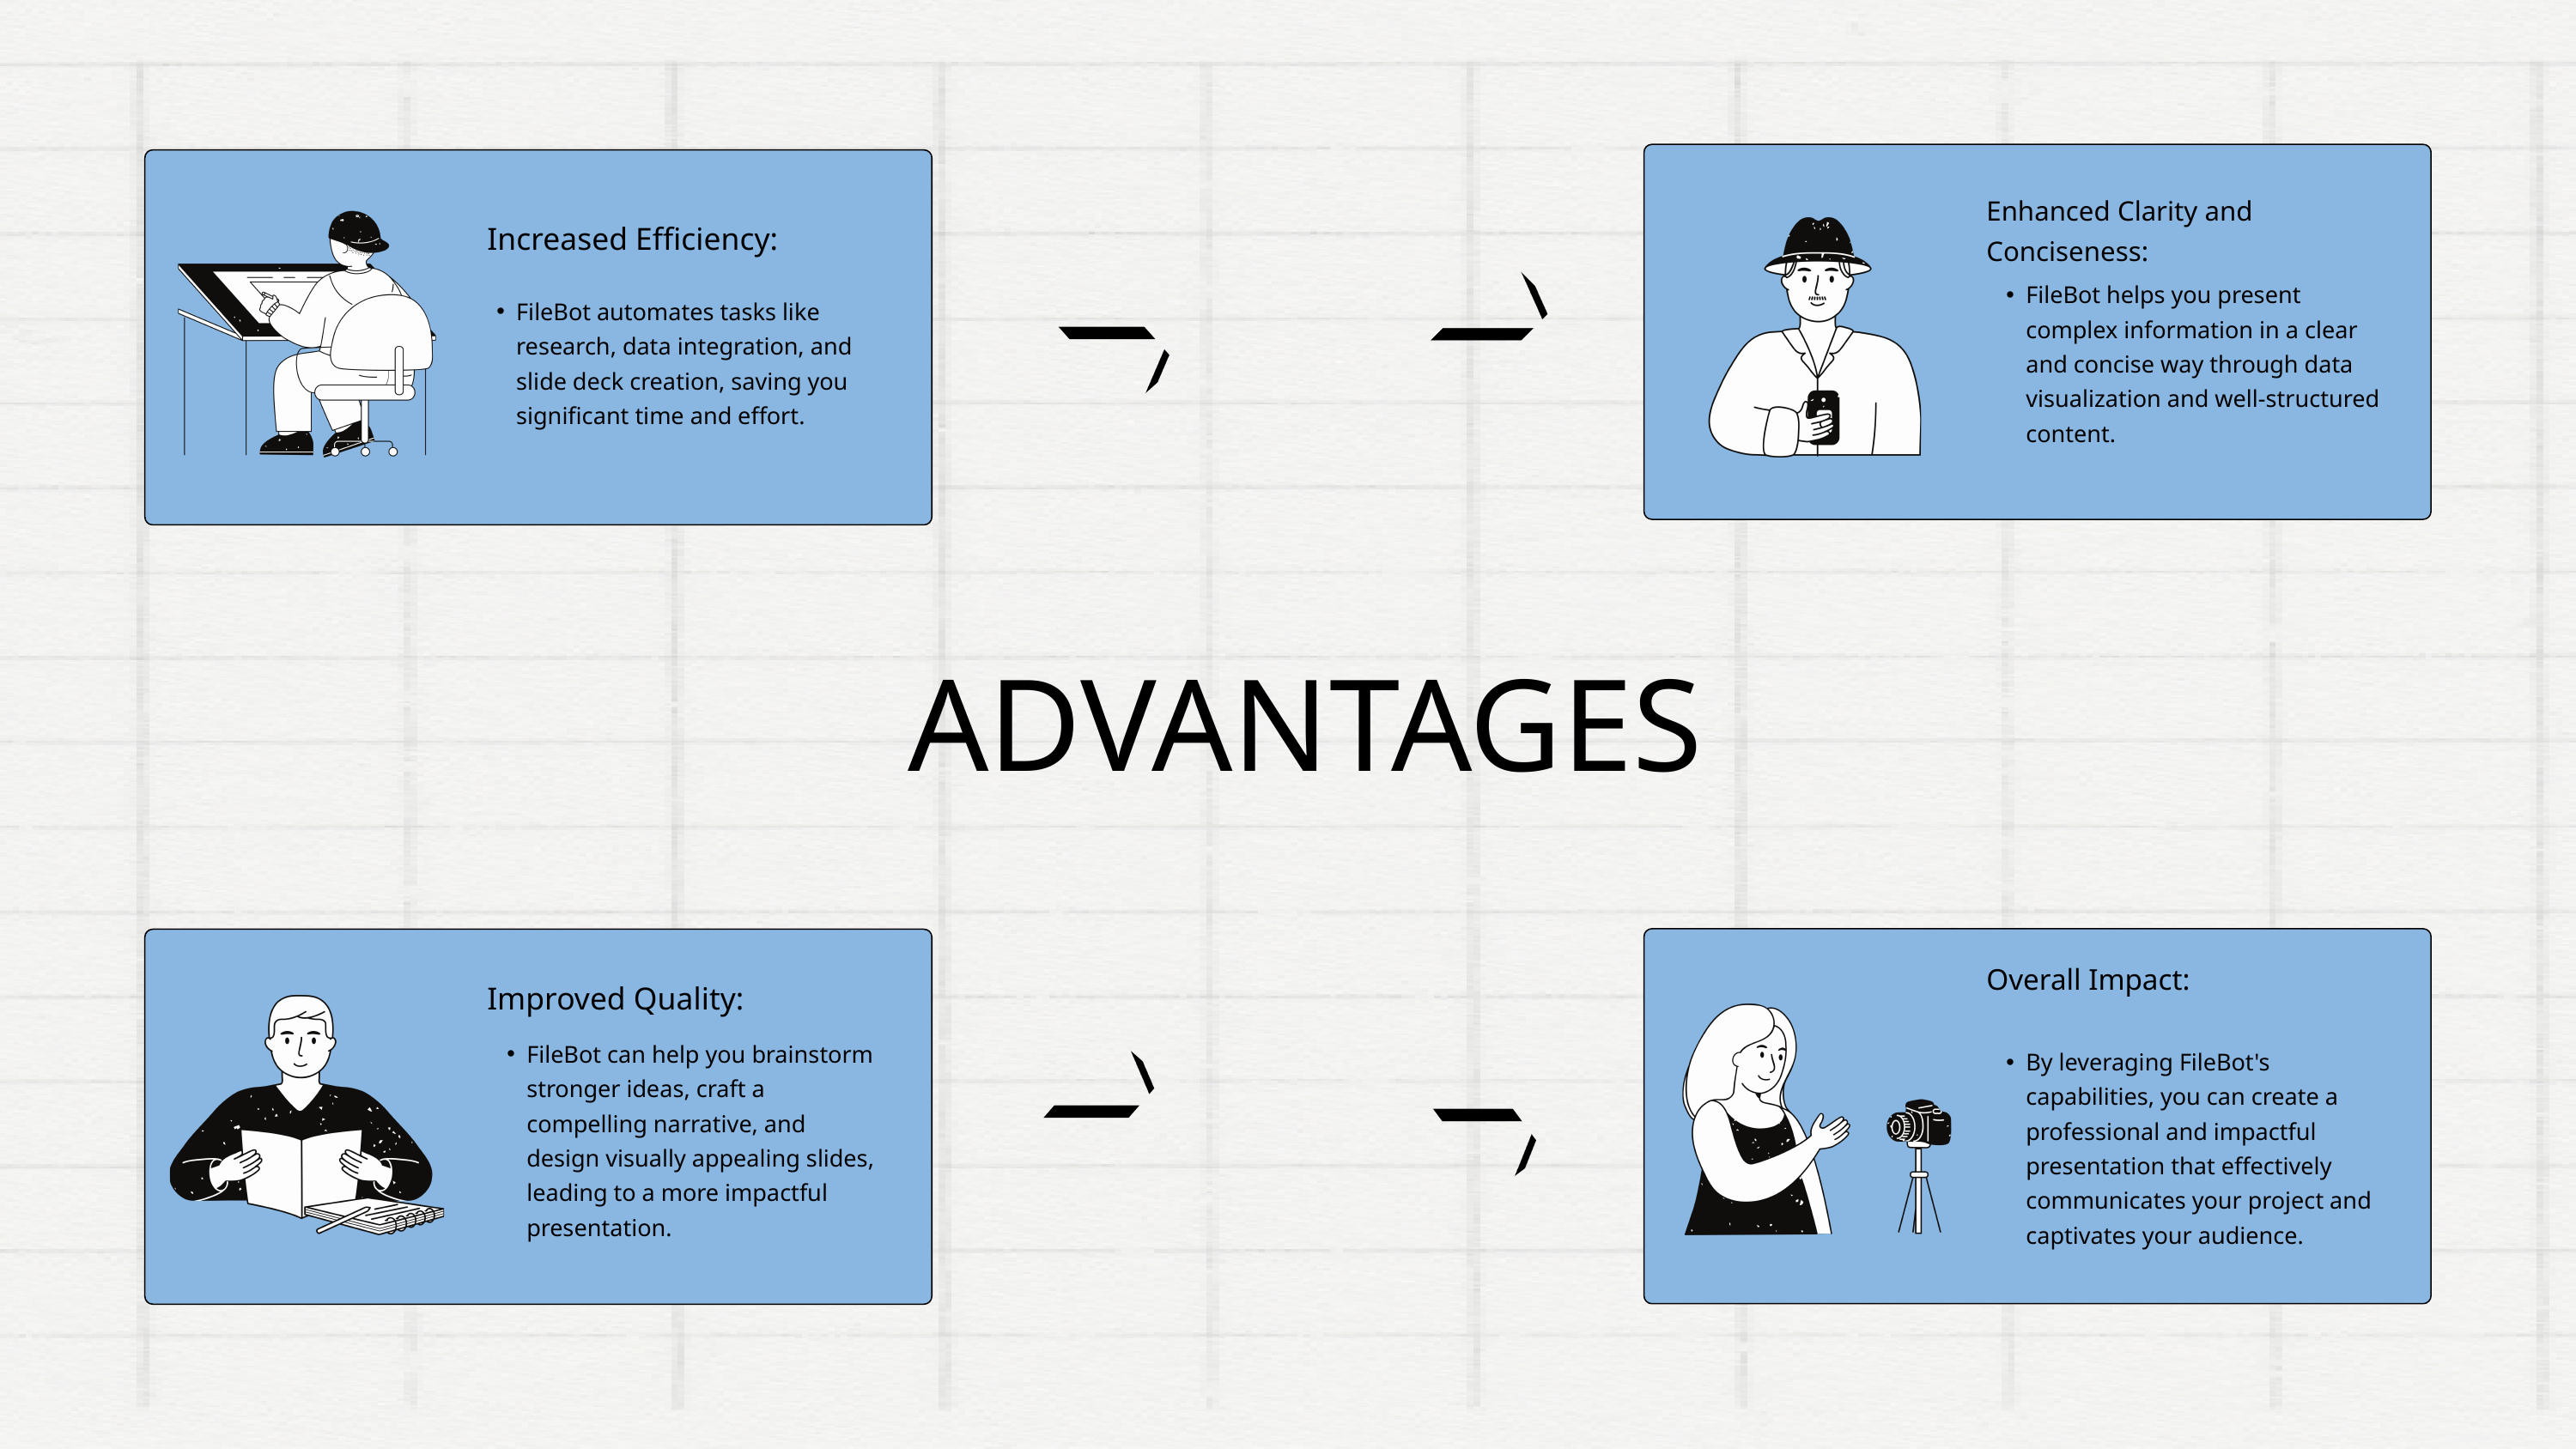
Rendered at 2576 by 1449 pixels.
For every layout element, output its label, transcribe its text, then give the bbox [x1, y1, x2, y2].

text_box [144, 929, 933, 1305]
text_box [0, 0, 2576, 1449]
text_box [1643, 143, 2432, 520]
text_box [144, 149, 933, 525]
text_box [1409, 260, 1556, 408]
text_box [1035, 258, 1178, 408]
text_box [1409, 1038, 1546, 1191]
text_box [1020, 1036, 1163, 1186]
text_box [1643, 928, 2432, 1304]
text_box ADVANTAGES [793, 674, 1817, 797]
